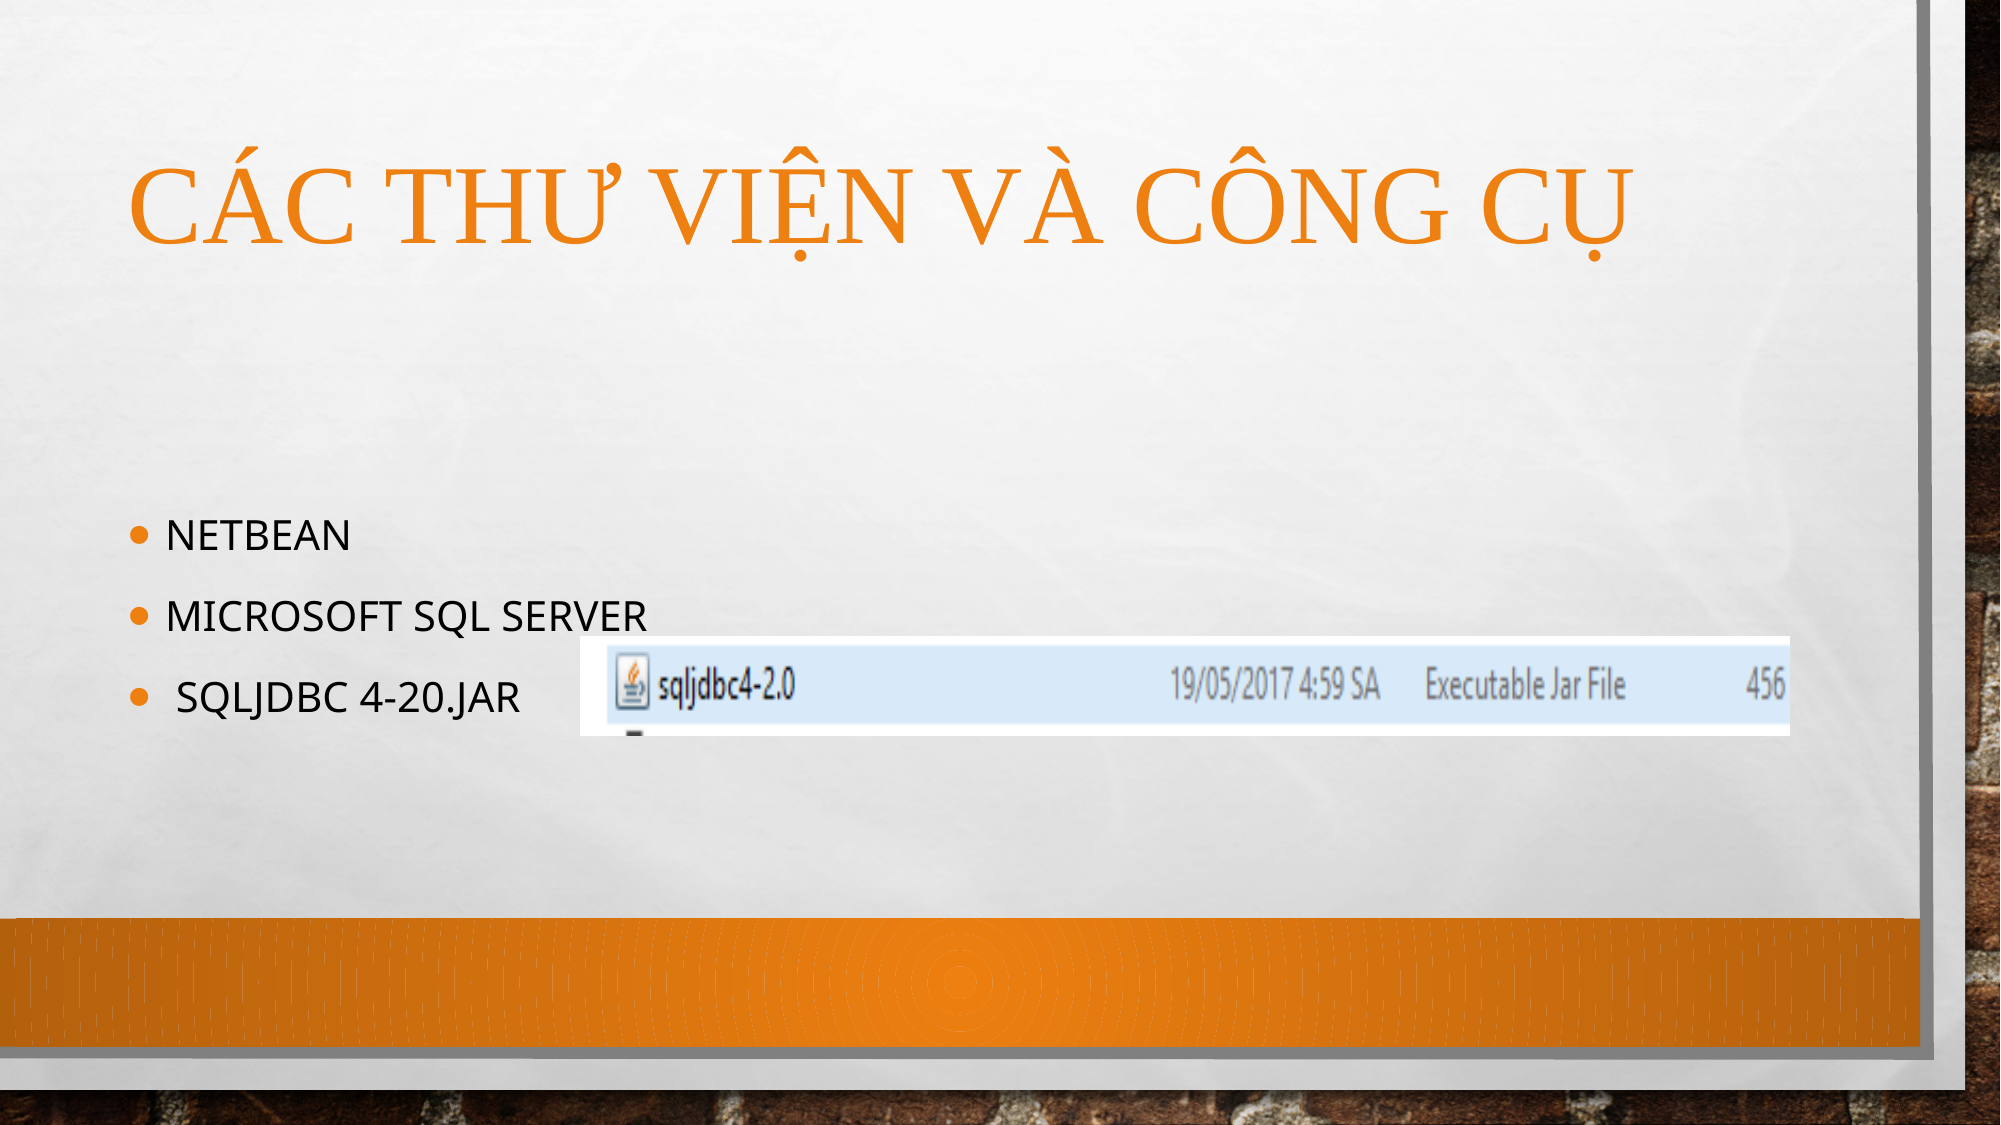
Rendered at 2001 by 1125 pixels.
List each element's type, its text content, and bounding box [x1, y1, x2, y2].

list NetBean MIcrosoft SQL Server sqljdbc 4-20.jar [112, 338, 1818, 882]
picture [0, 0, 2000, 1125]
picture [579, 636, 1791, 737]
title Các thư viện và công cụ [112, 112, 1818, 302]
